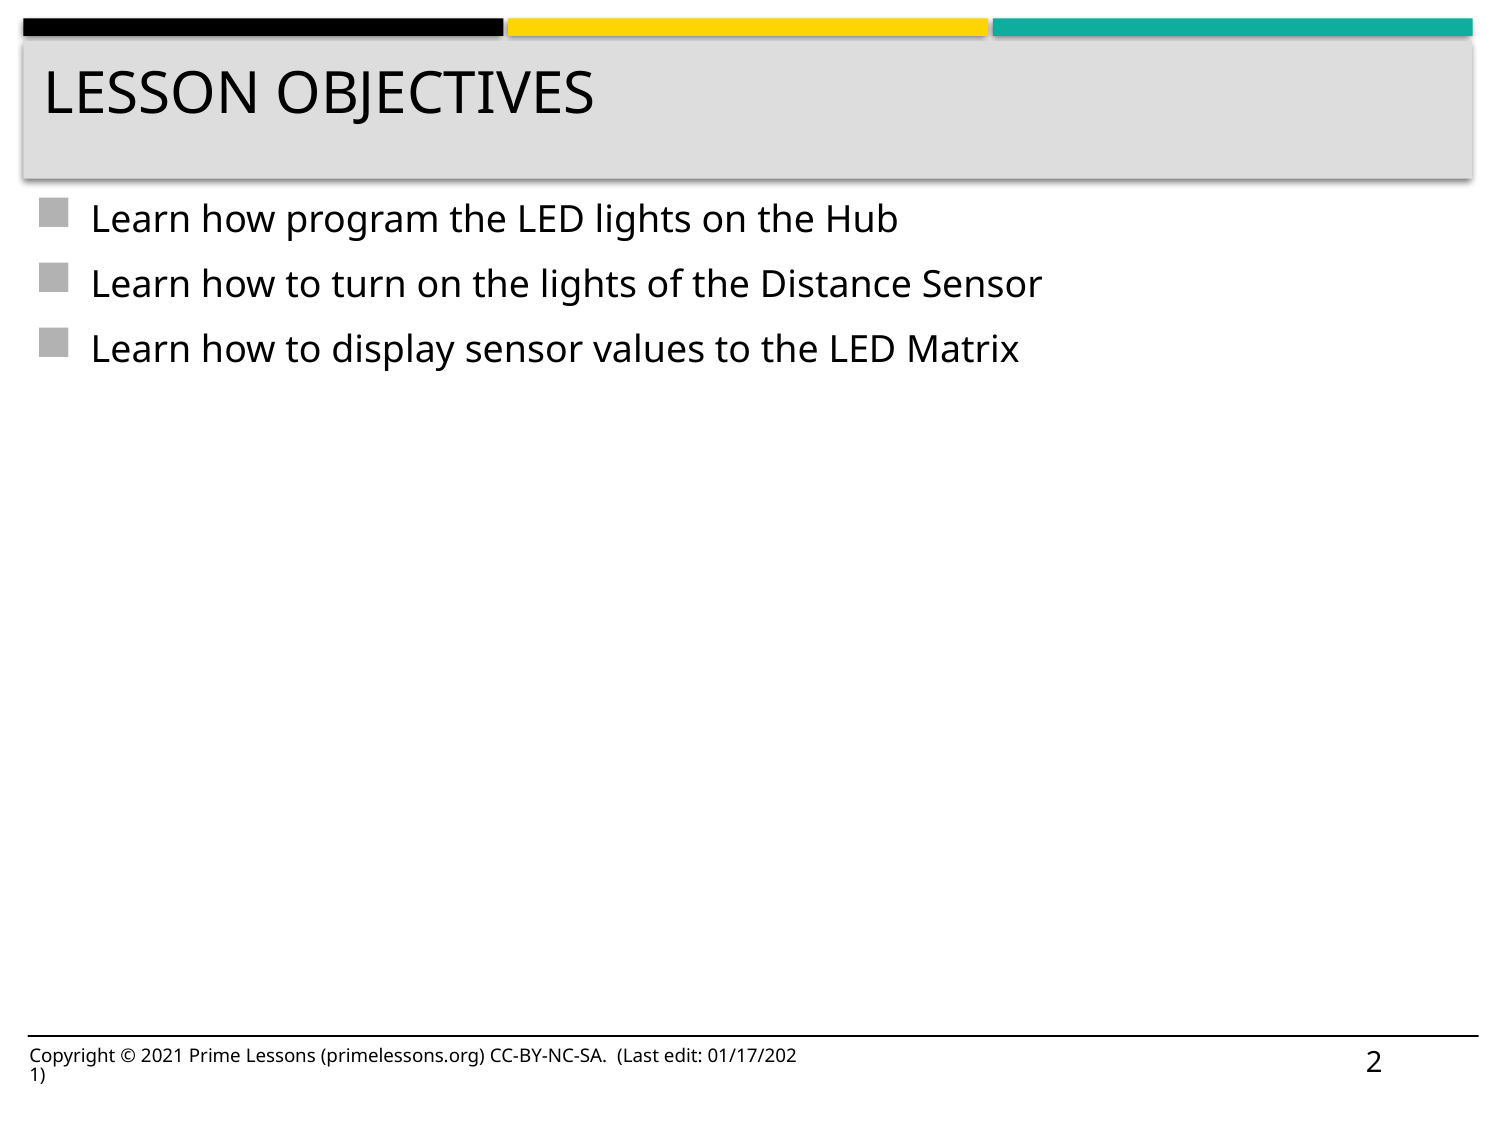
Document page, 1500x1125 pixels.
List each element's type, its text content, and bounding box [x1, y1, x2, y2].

footer Copyright © 2021 Prime Lessons (primelessons.org) CC-BY-NC-SA. (Last edit: 01/17/2021) [14, 1036, 814, 1097]
slide_number 2 [1351, 1036, 1478, 1097]
title Lesson Objectives [28, 48, 1464, 172]
list Learn how program the LED lights on the Hub Learn how to turn on the lights of the Distance Sensor Learn how to display sensor values to the LED Matrix [25, 187, 1475, 583]
